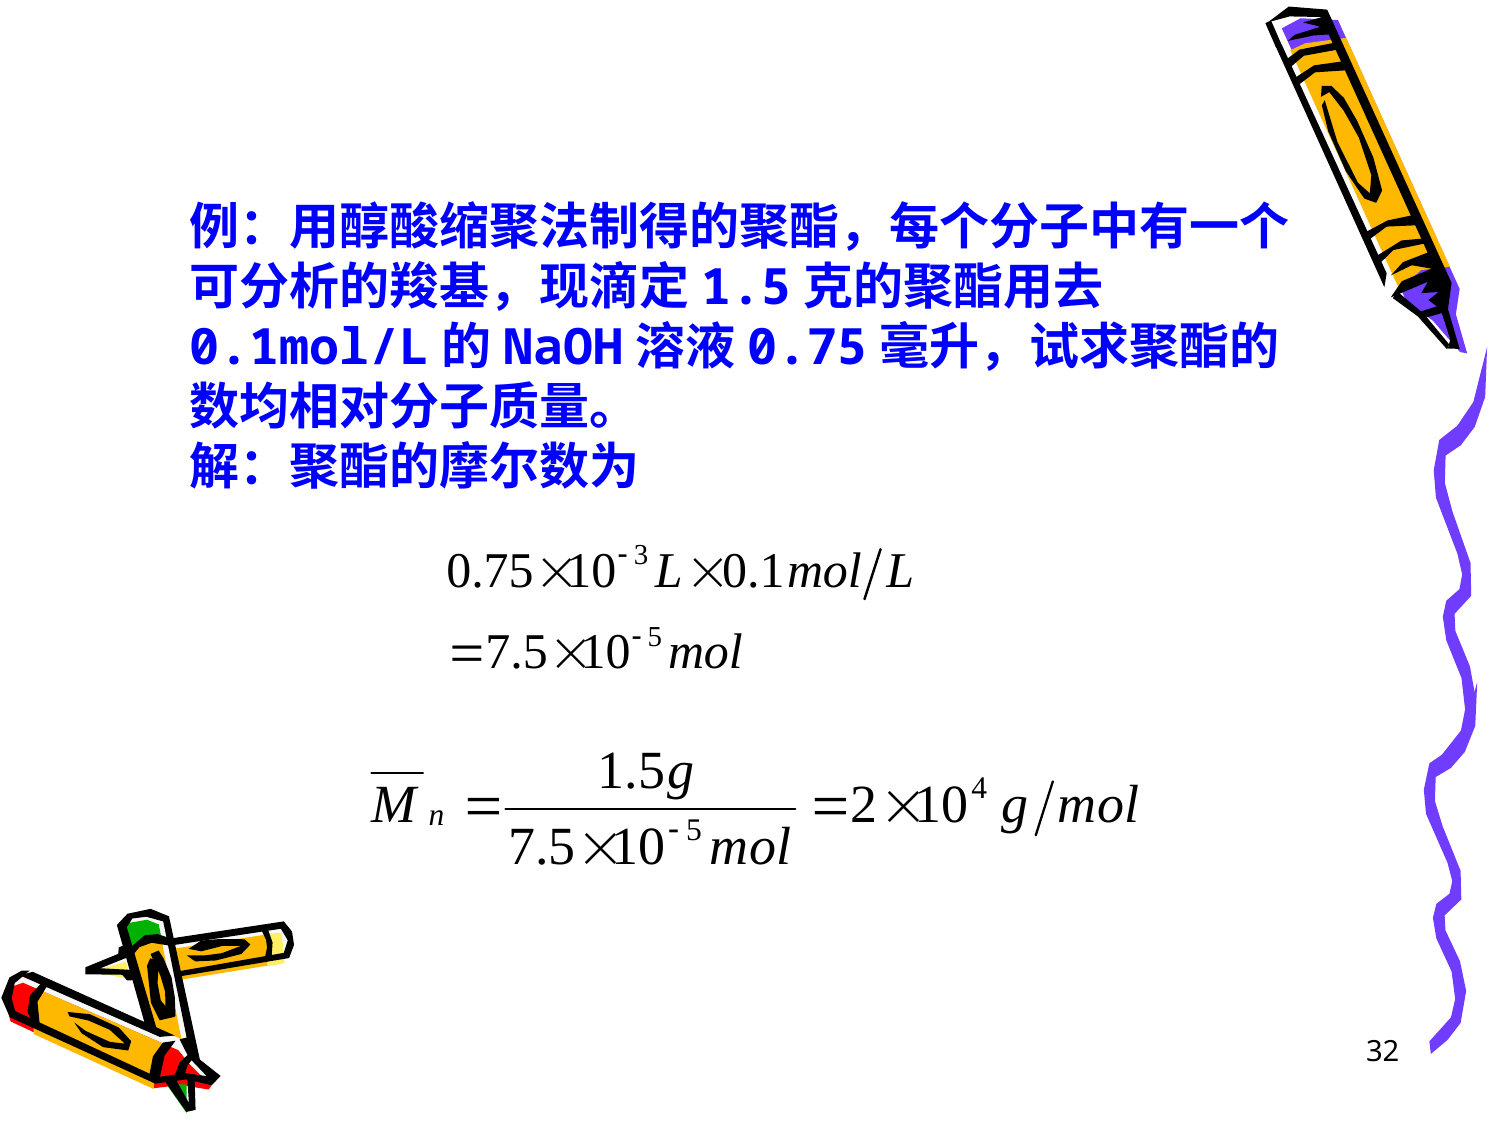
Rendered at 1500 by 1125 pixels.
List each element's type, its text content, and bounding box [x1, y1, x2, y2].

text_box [439, 531, 923, 681]
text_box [362, 737, 1150, 877]
text_box 例：用醇酸缩聚法制得的聚酯，每个分子中有一个可分析的羧基，现滴定1.5克的聚酯用去0.1mol/L的NaOH溶液0.75毫升，试求聚酯的数均相对分子质量。 解：聚酯的摩尔数为 [174, 187, 1325, 503]
slide_number 32 [1102, 1025, 1415, 1100]
